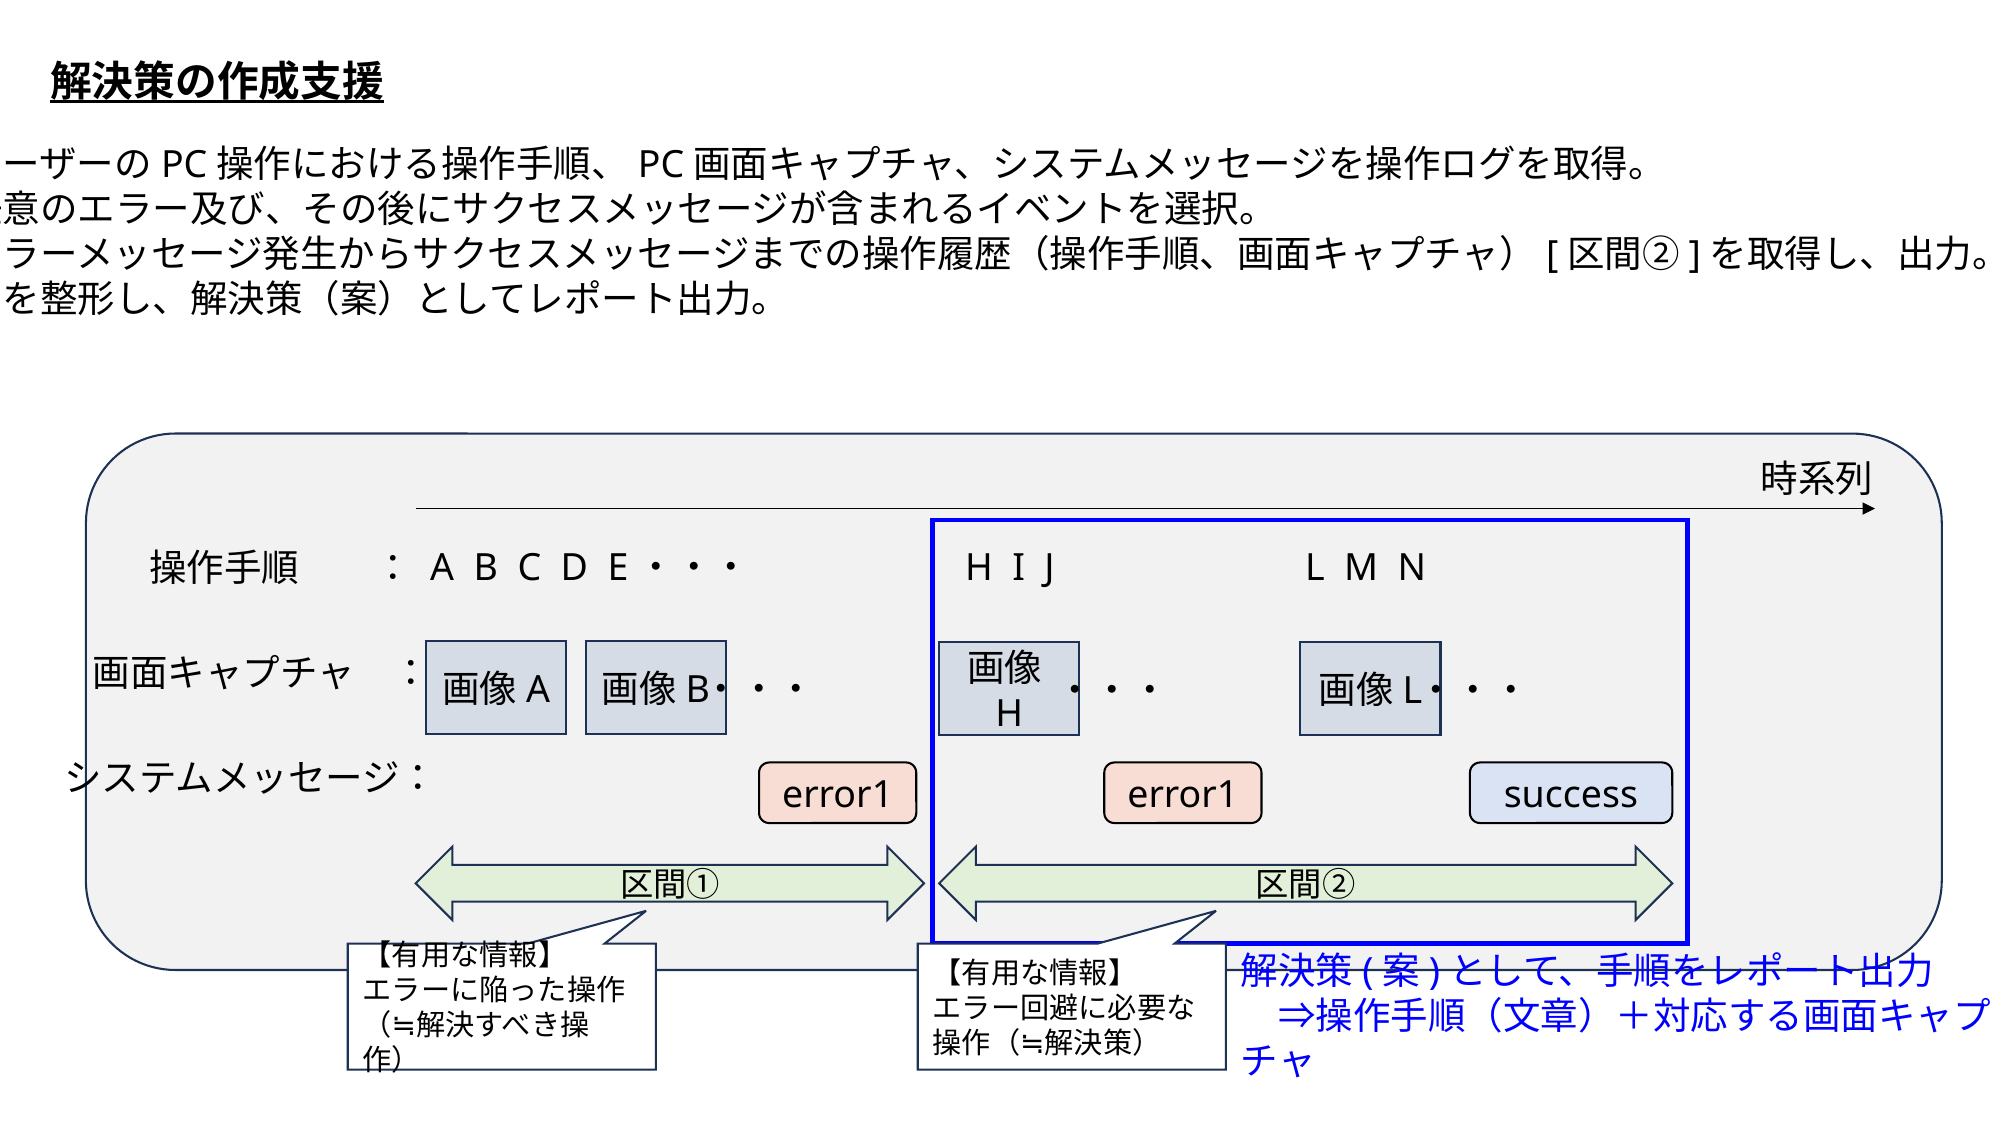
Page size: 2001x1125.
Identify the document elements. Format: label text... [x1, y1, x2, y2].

text_box 解決策の作成支援 [35, 47, 399, 113]
text_box [931, 519, 1689, 942]
text_box 解決策(案)として、手順をレポート出力 ⇒操作手順（文章）＋対応する画面キャプチャ [1225, 939, 2000, 1090]
text_box 画像B [585, 640, 727, 735]
text_box 時系列 [1745, 447, 1889, 508]
text_box 画像A [425, 640, 567, 735]
text_box 【有用な情報】 エラーに陥った操作 （≒解決すべき操作） [346, 909, 657, 1071]
text_box error1 [758, 761, 918, 825]
text_box ①ユーザーのPC操作における操作手順、PC画面キャプチャ、システムメッセージを操作ログを取得。 ②任意のエラー及び、その後にサクセスメッセージが含まれるイベントを選択。 ③エラーメッセージ発生からサクセスメッセージまでの操作履歴（操作手順、画面キャプチャ）[区間②]を取得し、出力。 ④③を整形し、解決策（案）としてレポート出力。 [0, 132, 2000, 328]
text_box 操作手順 ： [134, 536, 427, 596]
text_box 【有用な情報】 エラー回避に必要な操作（≒解決策） [916, 909, 1225, 1071]
text_box [84, 432, 1943, 972]
text_box システムメッセージ： [49, 746, 453, 806]
text_box ・・・ [688, 657, 831, 718]
text_box A B C D E・・・ [415, 535, 765, 596]
text_box 区間① [414, 844, 926, 923]
text_box 画面キャプチャ ： [78, 641, 425, 701]
